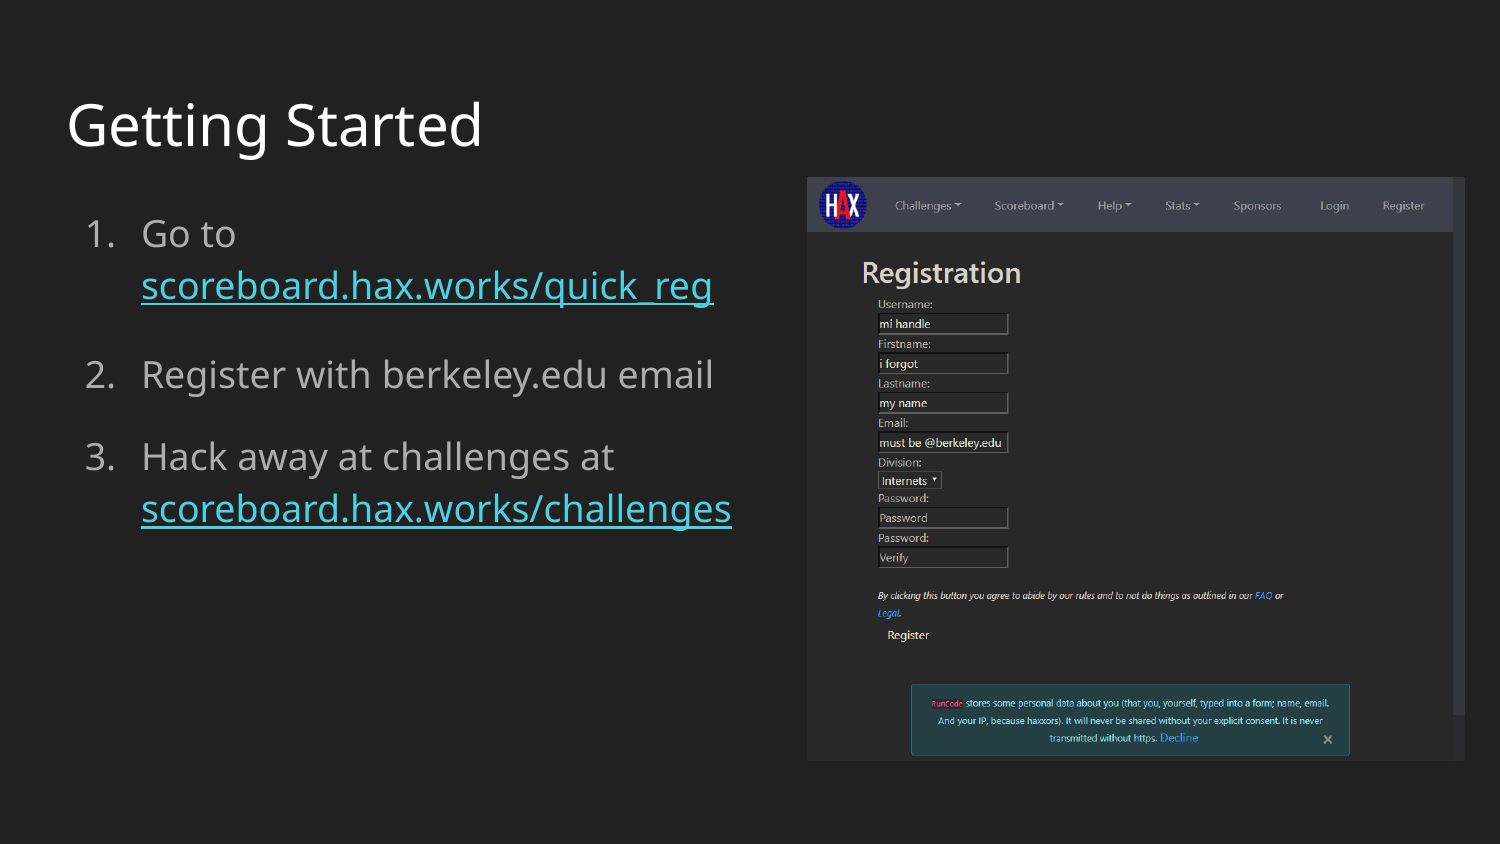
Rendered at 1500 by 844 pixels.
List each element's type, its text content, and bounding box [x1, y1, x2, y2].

list Go to scoreboard.hax.works/quick_reg Register with berkeley.edu email Hack away at challenges at scoreboard.hax.works/challenges [51, 189, 801, 750]
title Getting Started [51, 72, 1449, 167]
picture [806, 177, 1465, 761]
